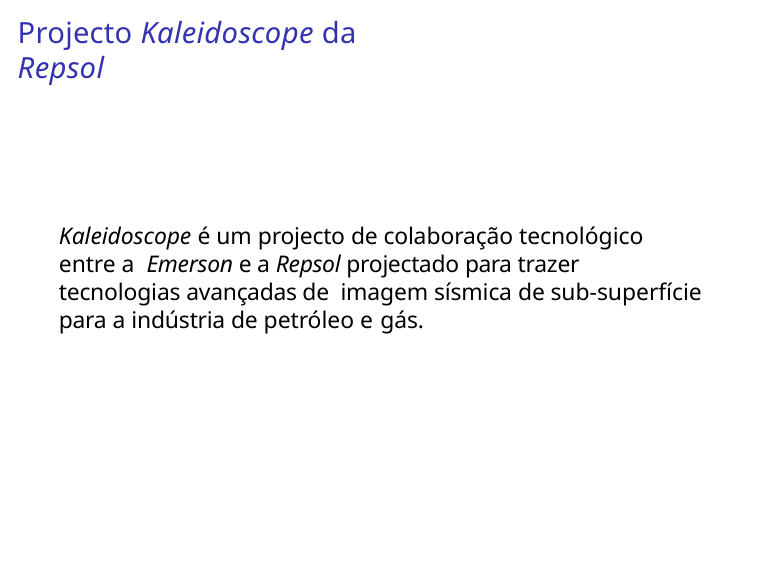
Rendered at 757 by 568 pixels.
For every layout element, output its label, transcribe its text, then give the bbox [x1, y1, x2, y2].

title Projecto Kaleidoscope da Repsol [15, 11, 419, 110]
text_box Kaleidoscope é um projecto de colaboração tecnológico entre a Emerson e a Repsol projectado para trazer tecnologias avançadas de imagem sísmica de sub-superfície para a indústria de petróleo e gás. [56, 219, 704, 333]
